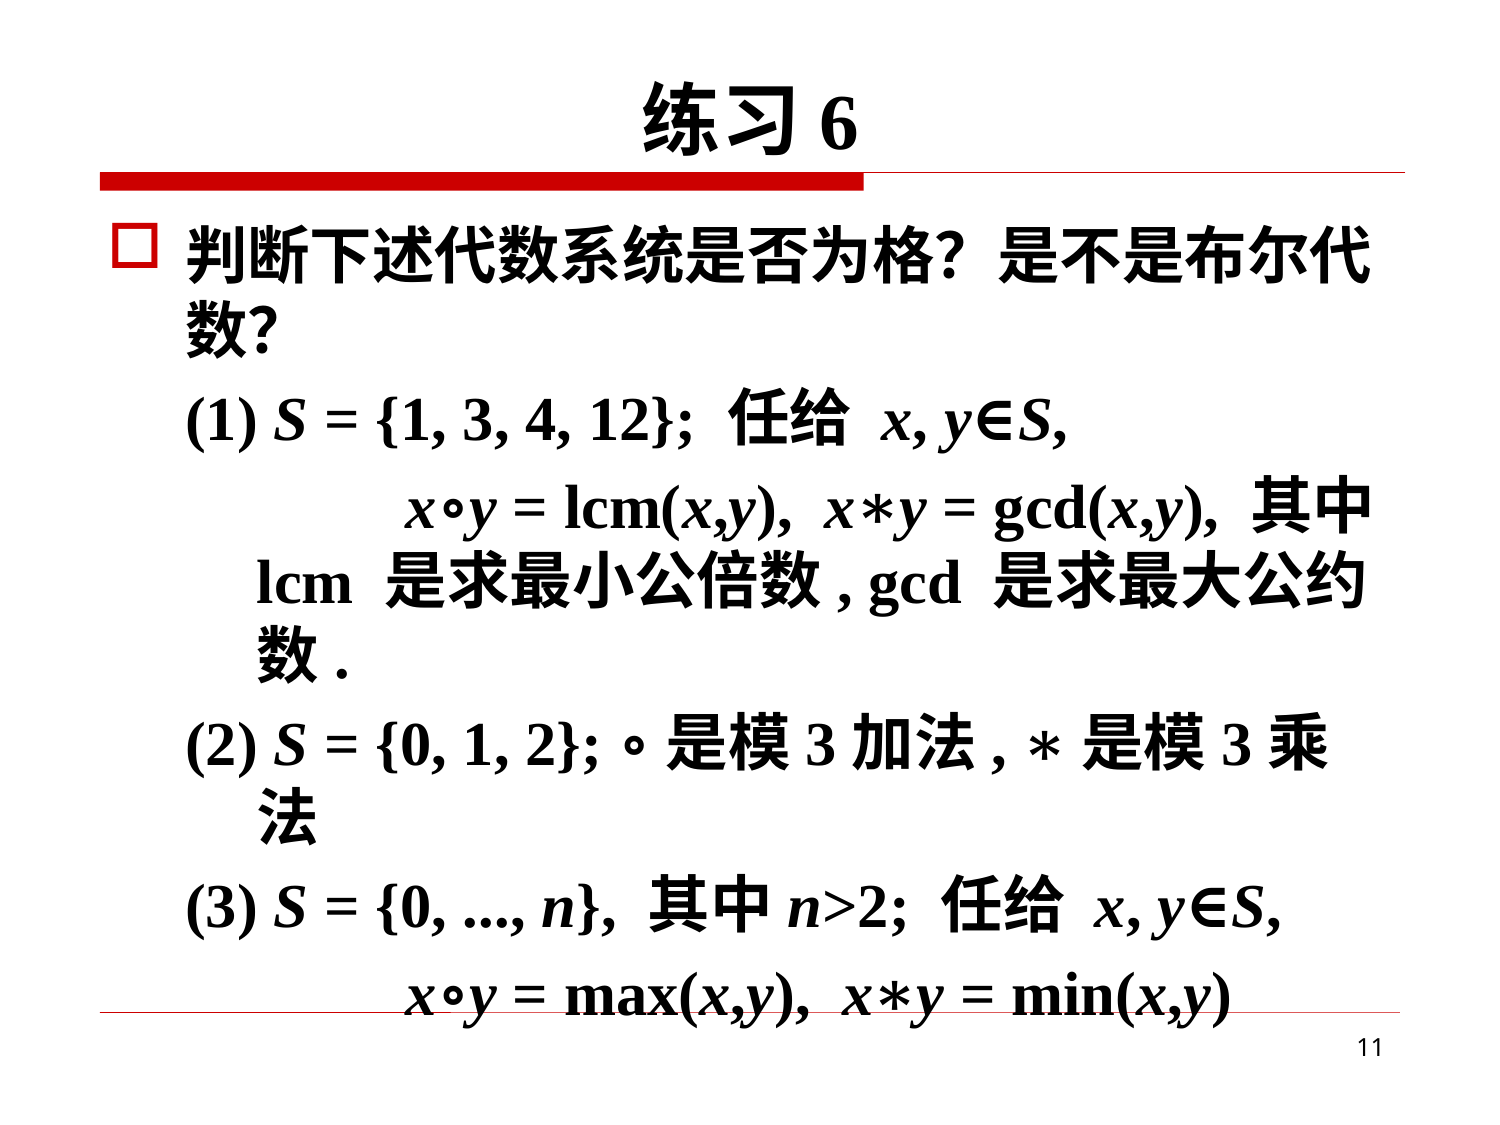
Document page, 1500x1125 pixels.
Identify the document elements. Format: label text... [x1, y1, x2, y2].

list 判断下述代数系统是否为格？是不是布尔代数？ (1) S = {1, 3, 4, 12}; 任给 x, y∈S, x∘y = lcm(x,y), x∗y = gcd(x,y), 其中 lcm 是求最小公倍数, gcd 是求最大公约数. (2) S = {0, 1, 2}; ∘是模3加法, ∗是模3乘法 (3) S = {0, ..., n}, 其中n>2; 任给 x, y∈S, x∘y = max(x,y), x∗y = min(x,y) [92, 208, 1406, 1000]
slide_number 11 [1074, 1024, 1401, 1103]
title 练习6 [94, 50, 1407, 173]
